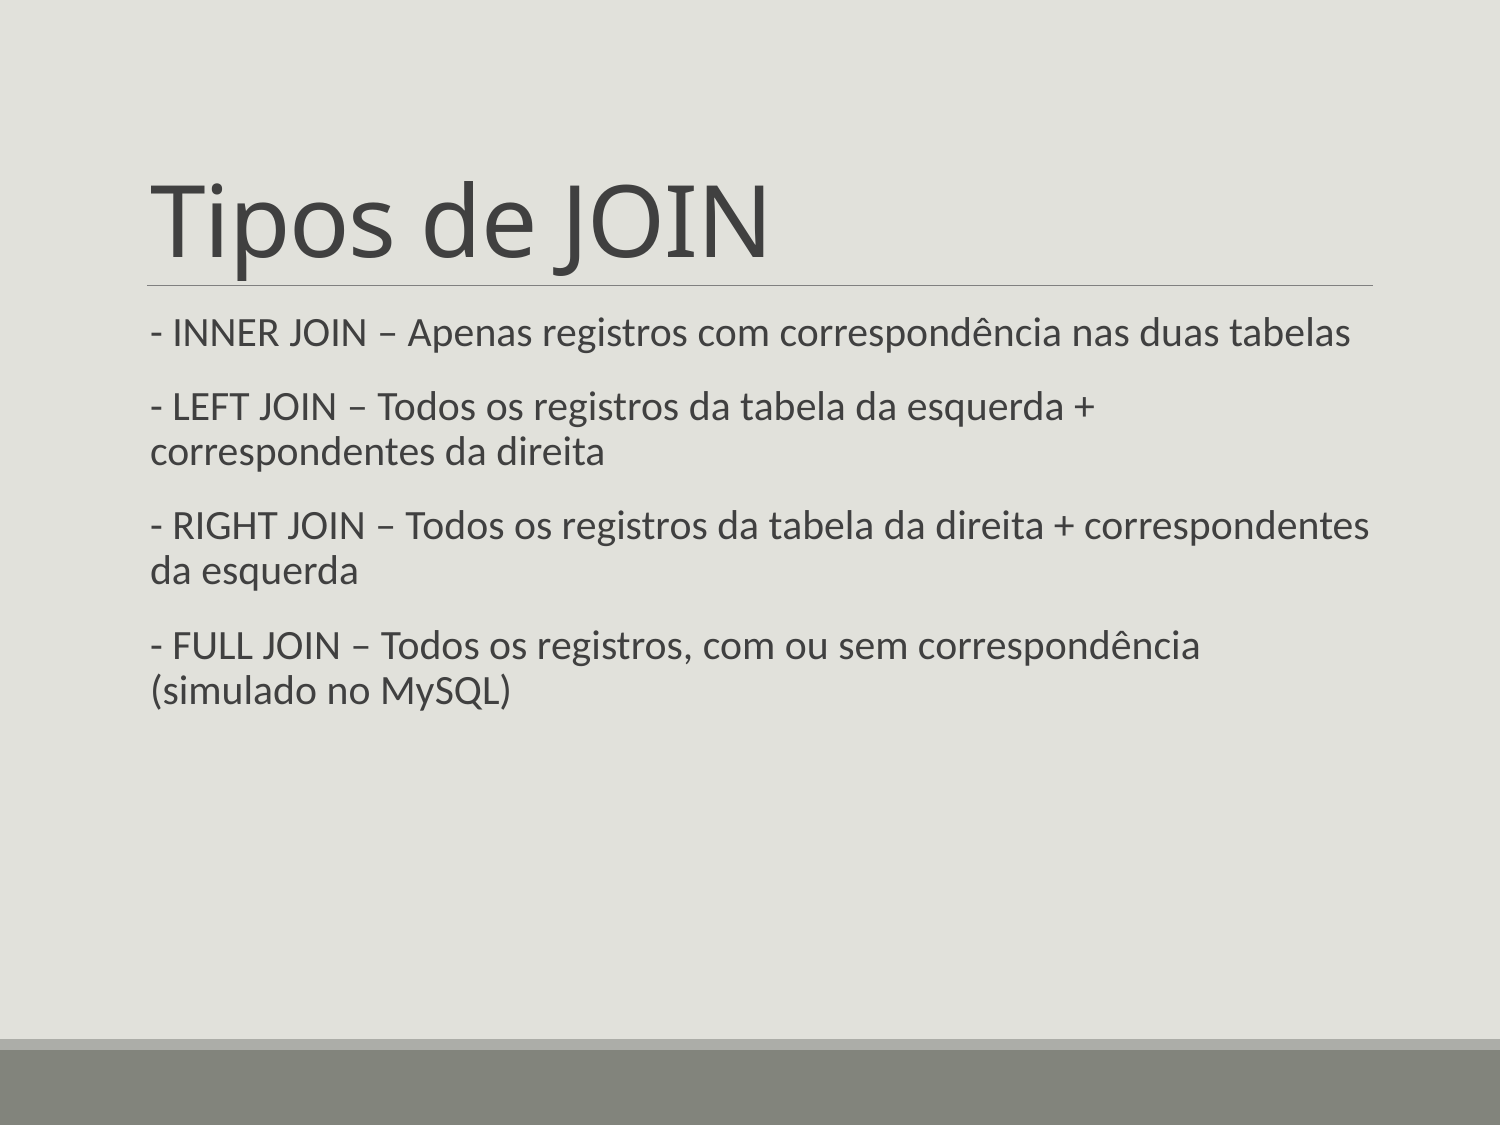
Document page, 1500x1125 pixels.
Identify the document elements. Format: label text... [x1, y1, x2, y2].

list - INNER JOIN – Apenas registros com correspondência nas duas tabelas - LEFT JOIN – Todos os registros da tabela da esquerda + correspondentes da direita - RIGHT JOIN – Todos os registros da tabela da direita + correspondentes da esquerda - FULL JOIN – Todos os registros, com ou sem correspondência (simulado no MySQL) [135, 302, 1373, 963]
title Tipos de JOIN [135, 47, 1373, 285]
